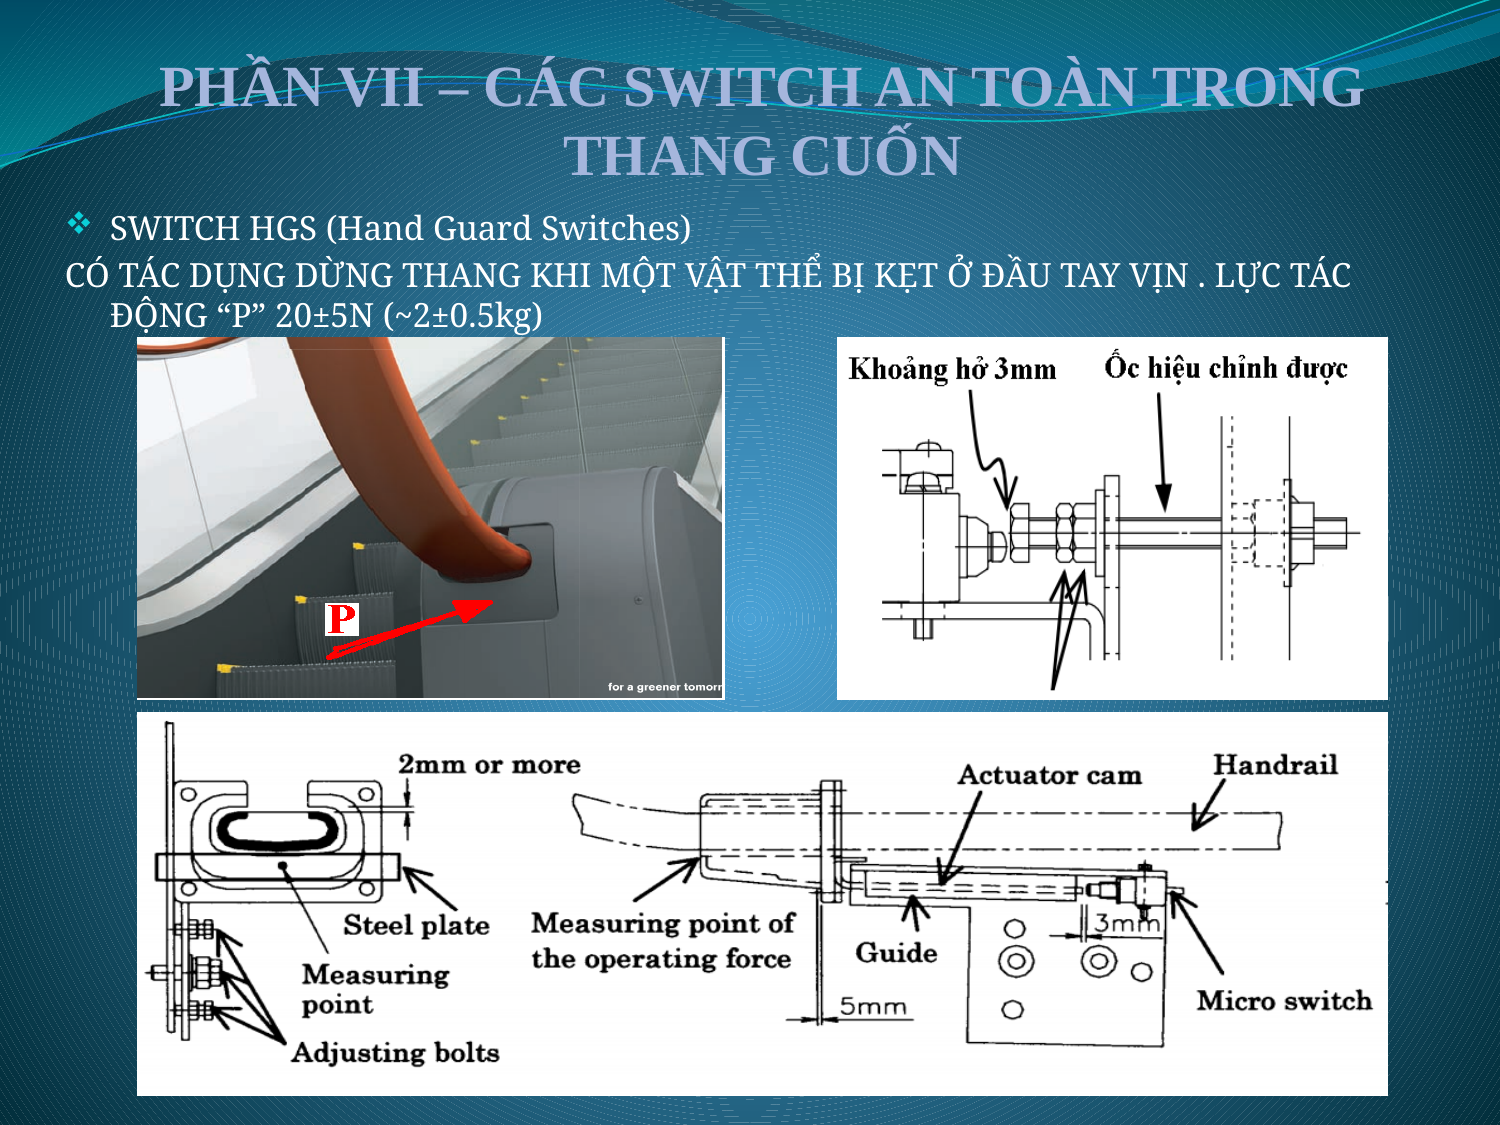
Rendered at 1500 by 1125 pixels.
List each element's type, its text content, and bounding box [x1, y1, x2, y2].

title PHẦN VII – CÁC SWITCH AN TOÀN TRONG THANG CUỐN [87, 37, 1438, 188]
picture [837, 337, 1388, 701]
picture [137, 337, 726, 701]
list SWITCH HGS (Hand Guard Switches) CÓ TÁC DỤNG DỪNG THANG KHI MỘT VẬT THỂ BỊ KẸT Ở ĐẦU TAY VỊN . LỰC TÁC ĐỘNG “P” 20±5N (~2±0.5kg) [50, 200, 1463, 1088]
picture [137, 712, 1388, 1096]
